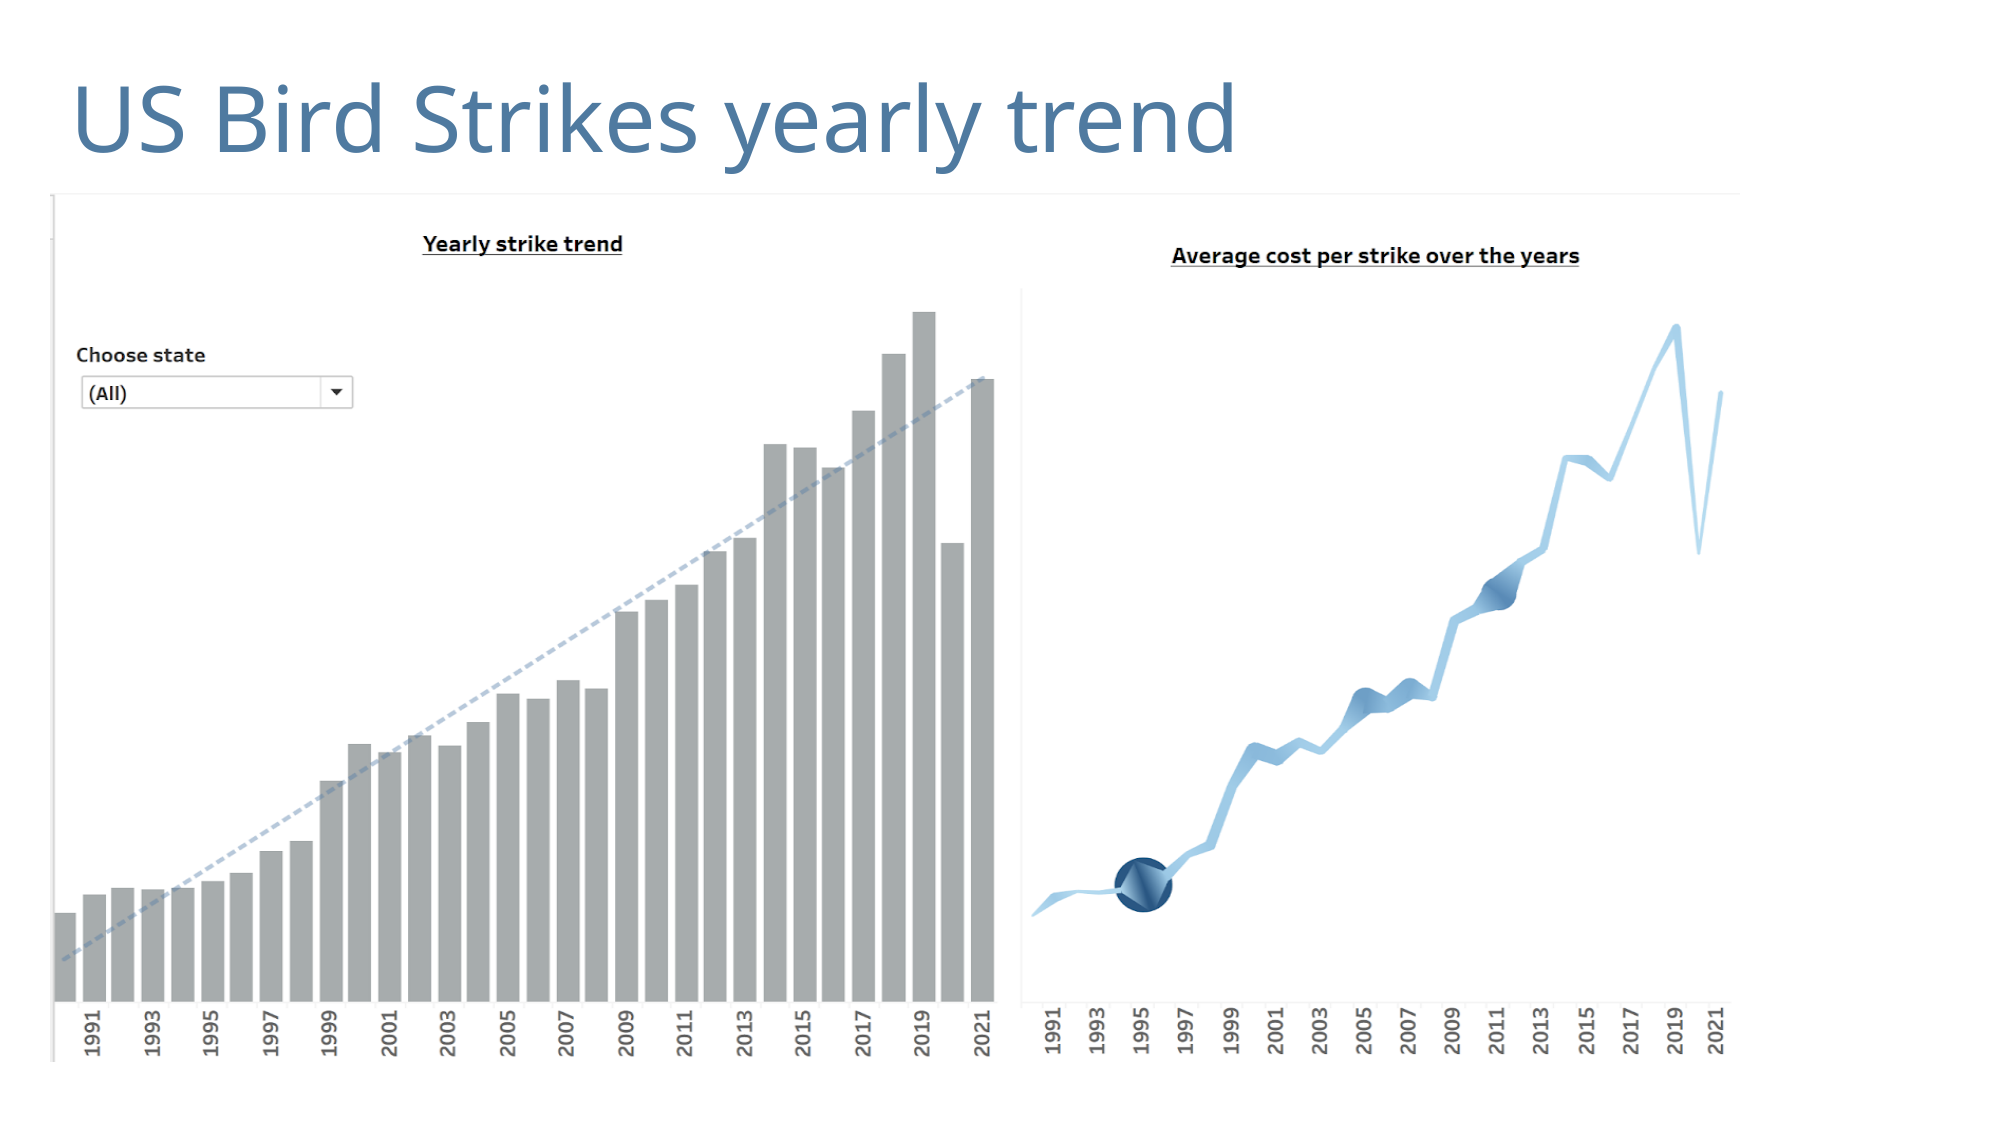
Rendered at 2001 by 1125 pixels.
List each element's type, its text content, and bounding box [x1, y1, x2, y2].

title US Bird Strikes yearly trend [17, 80, 1295, 153]
picture [50, 193, 1740, 1063]
